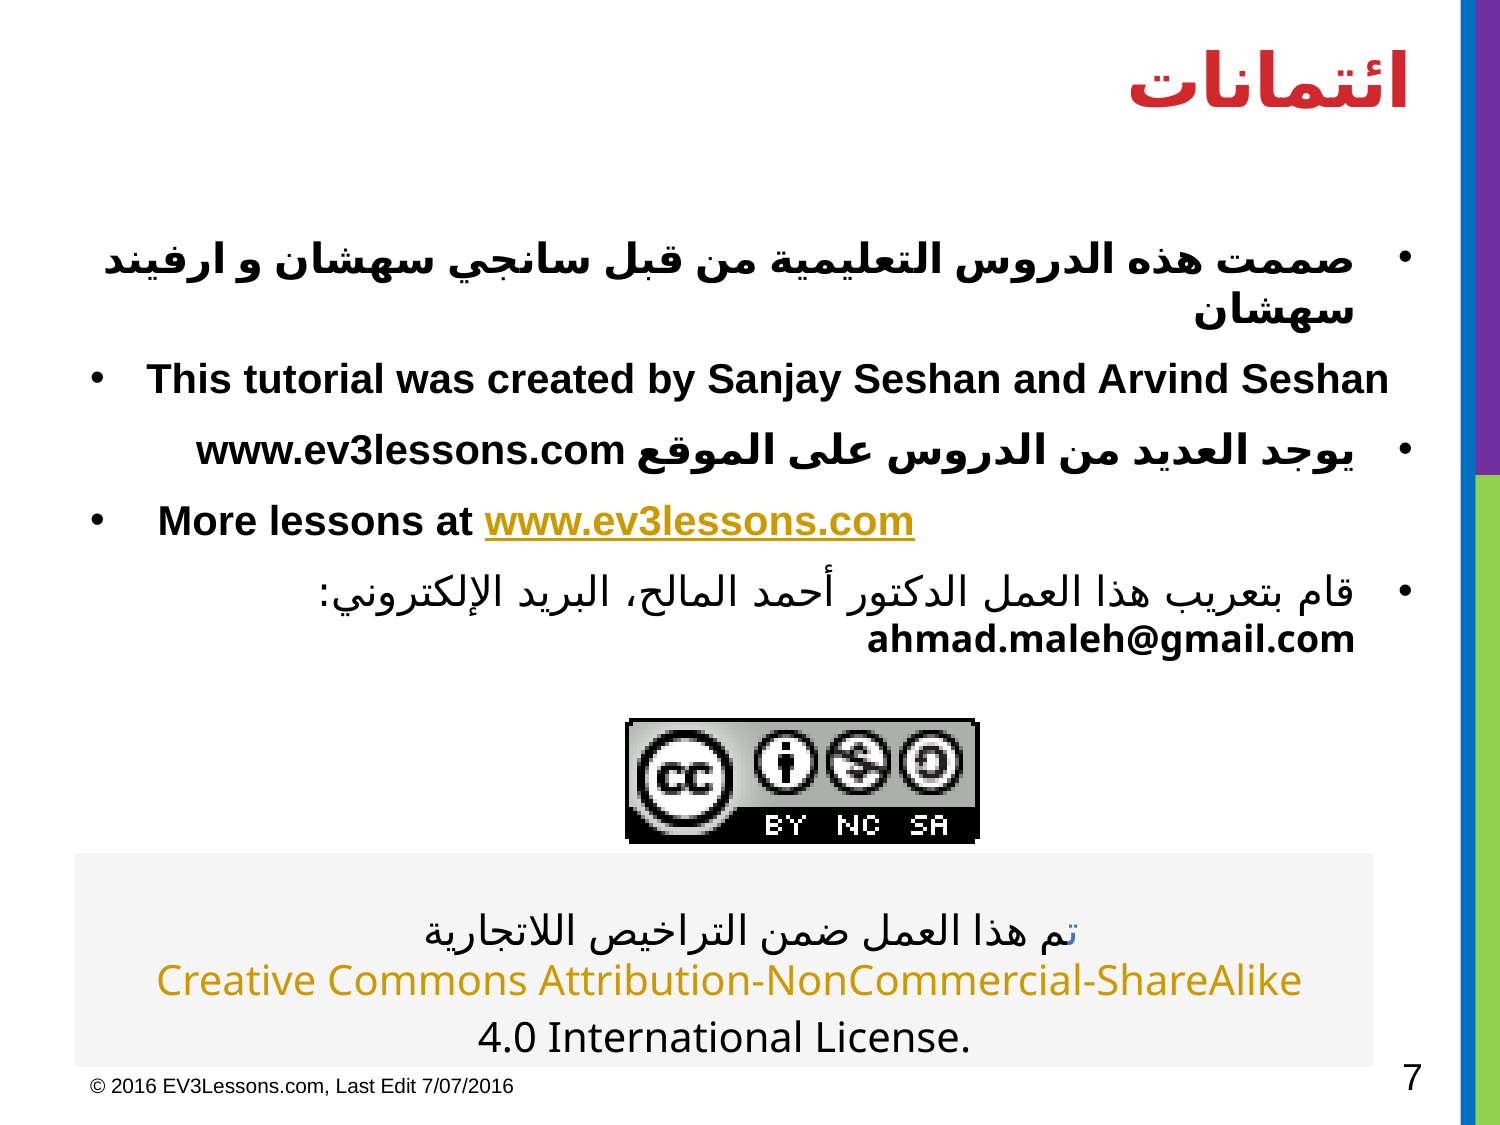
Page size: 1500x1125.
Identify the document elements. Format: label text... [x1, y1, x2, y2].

slide_number 7 [1387, 1045, 1491, 1106]
title ائتمانات [75, 25, 1428, 223]
footer © 2016 EV3Lessons.com, Last Edit 7/07/2016 [75, 1068, 675, 1103]
picture [624, 718, 981, 845]
list صممت هذه الدروس التعليمية من قبل سانجي سهشان و ارفيند سهشان This tutorial was created by Sanjay Seshan and Arvind Seshan يوجد العديد من الدروس على الموقع www.ev3lessons.com More lessons at www.ev3lessons.com قام بتعريب هذا العمل الدكتور أحمد المالح، البريد الإلكتروني: ahmad.maleh@gmail.com [75, 223, 1428, 1005]
text_box تم هذا العمل ضمن التراخيص اللاتجارية Creative Commons Attribution-NonCommercial-ShareAlike 4.0 International License. [74, 853, 1374, 1068]
